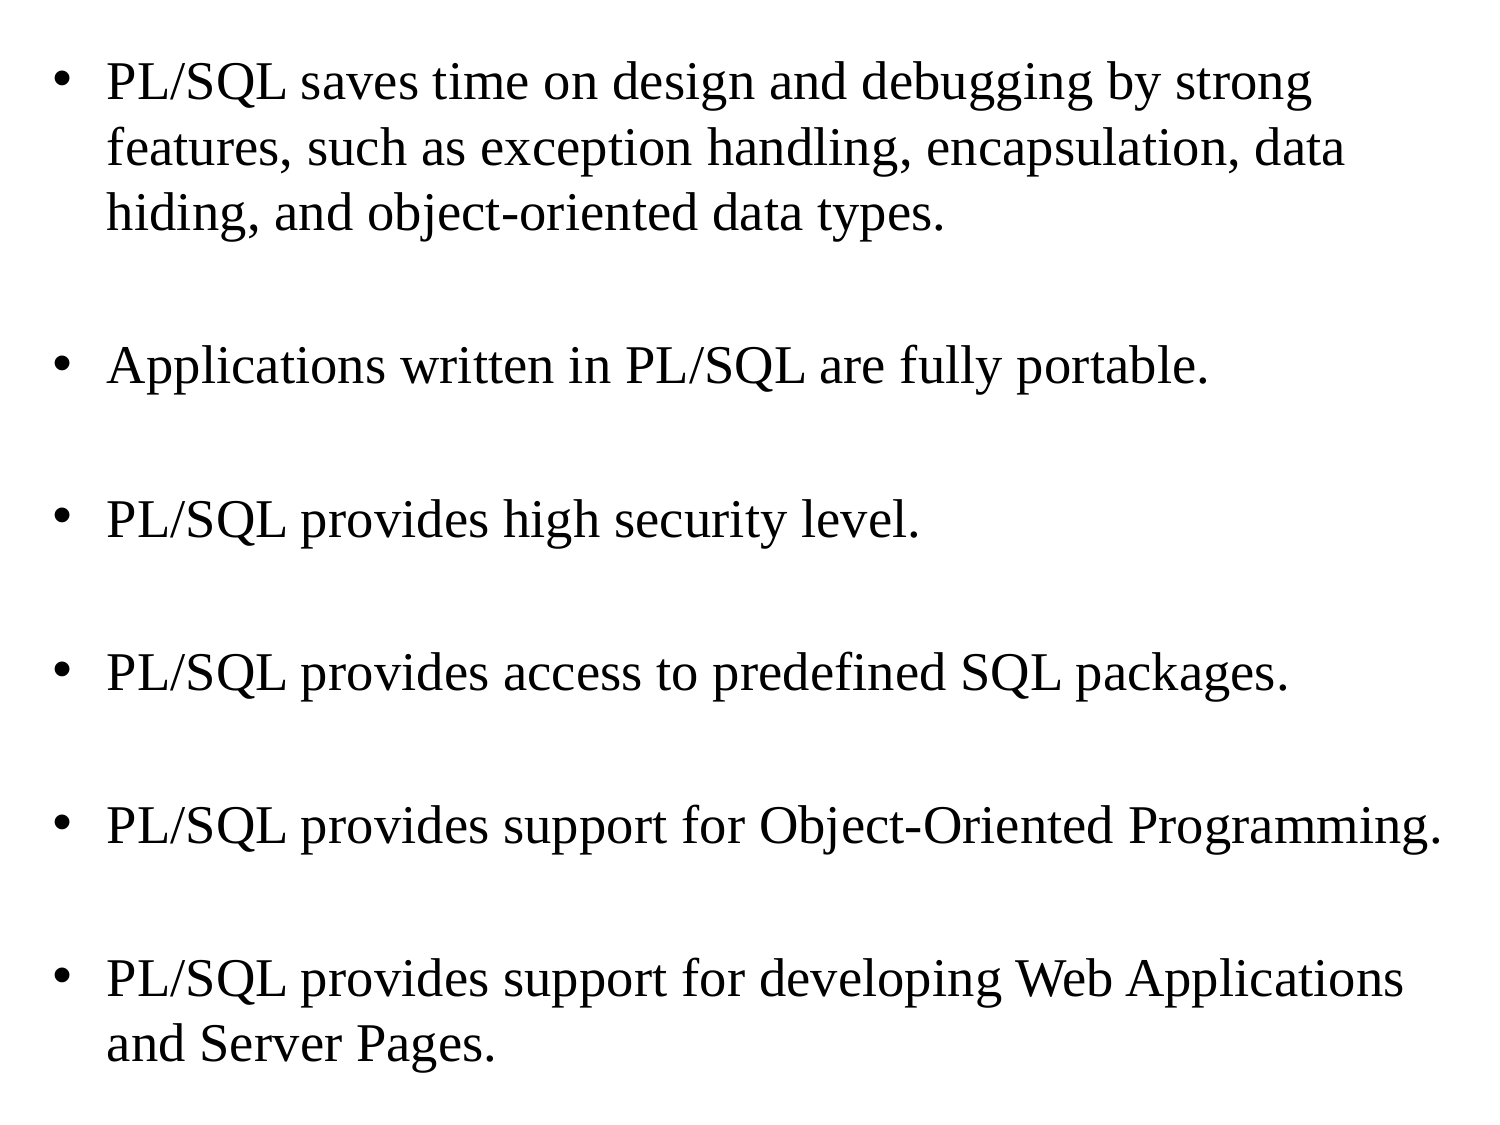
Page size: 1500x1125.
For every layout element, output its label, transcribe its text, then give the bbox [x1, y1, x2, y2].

list PL/SQL saves time on design and debugging by strong features, such as exception handling, encapsulation, data hiding, and object-oriented data types. Applications written in PL/SQL are fully portable. PL/SQL provides high security level. PL/SQL provides access to predefined SQL packages. PL/SQL provides support for Object-Oriented Programming. PL/SQL provides support for developing Web Applications and Server Pages. [37, 37, 1463, 1100]
